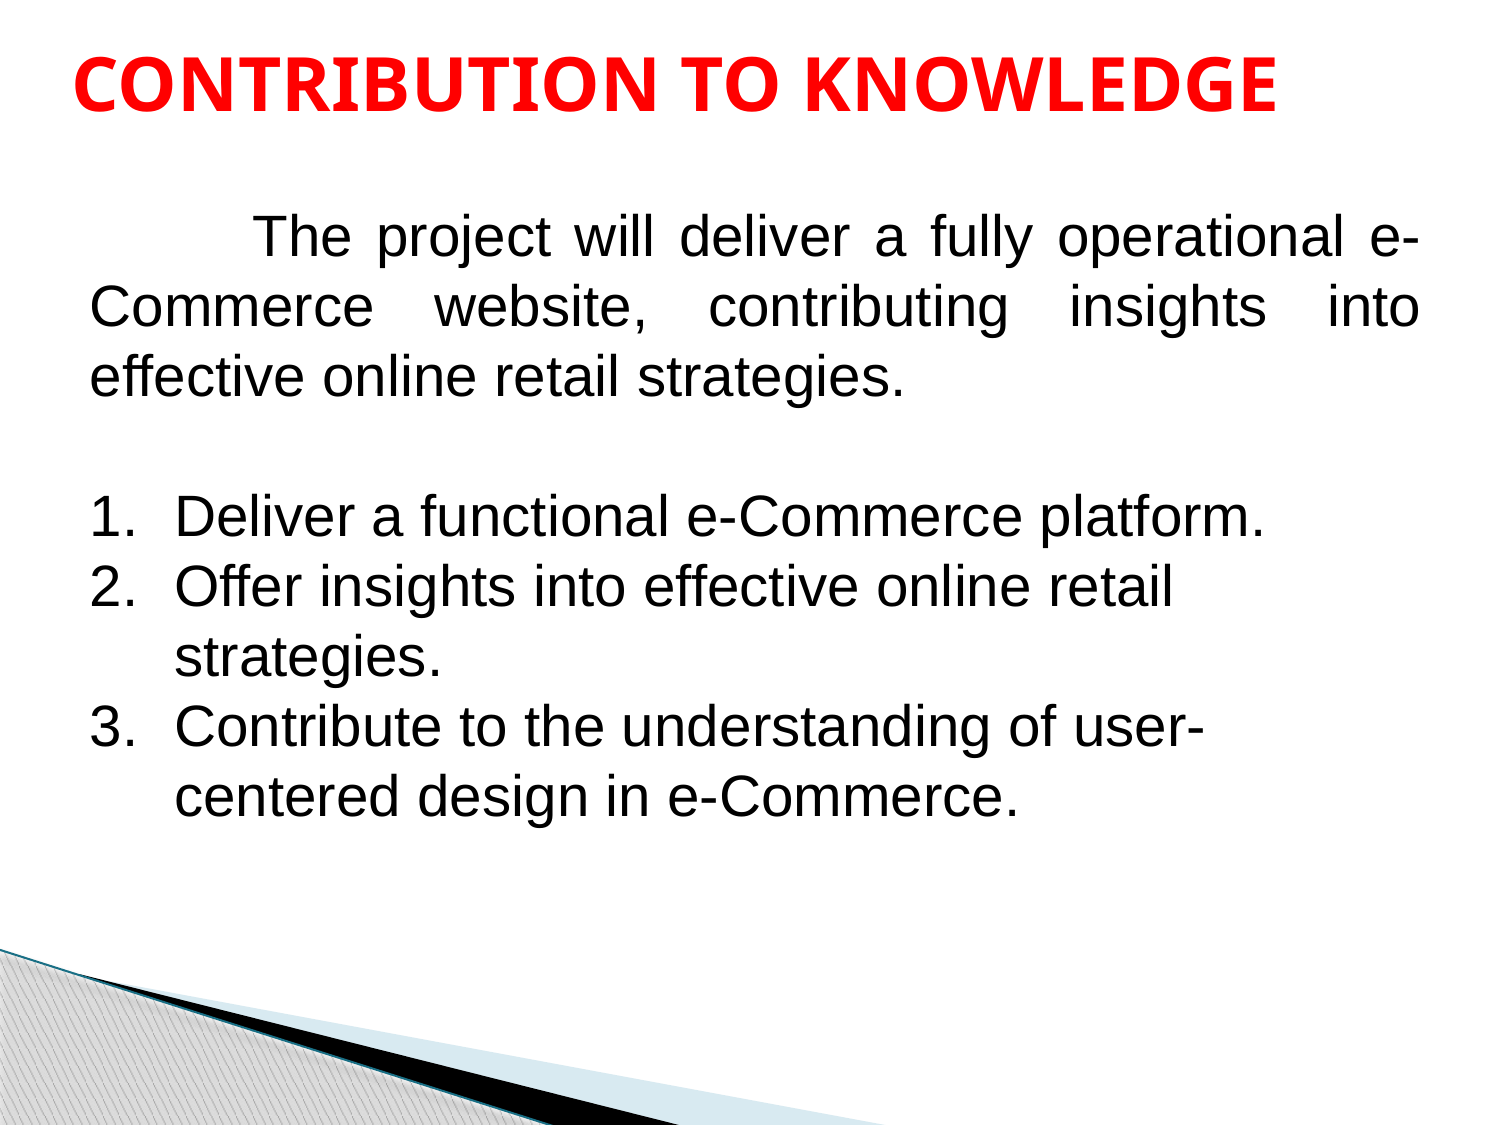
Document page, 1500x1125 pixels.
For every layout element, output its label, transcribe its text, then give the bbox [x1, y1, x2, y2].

title CONTRIBUTION TO KNOWLEDGE [37, 24, 1438, 150]
text_box The project will deliver a fully operational e-Commerce website, contributing insights into effective online retail strategies. Deliver a functional e-Commerce platform. Offer insights into effective online retail strategies. Contribute to the understanding of user-centered design in e-Commerce. [74, 190, 1438, 905]
